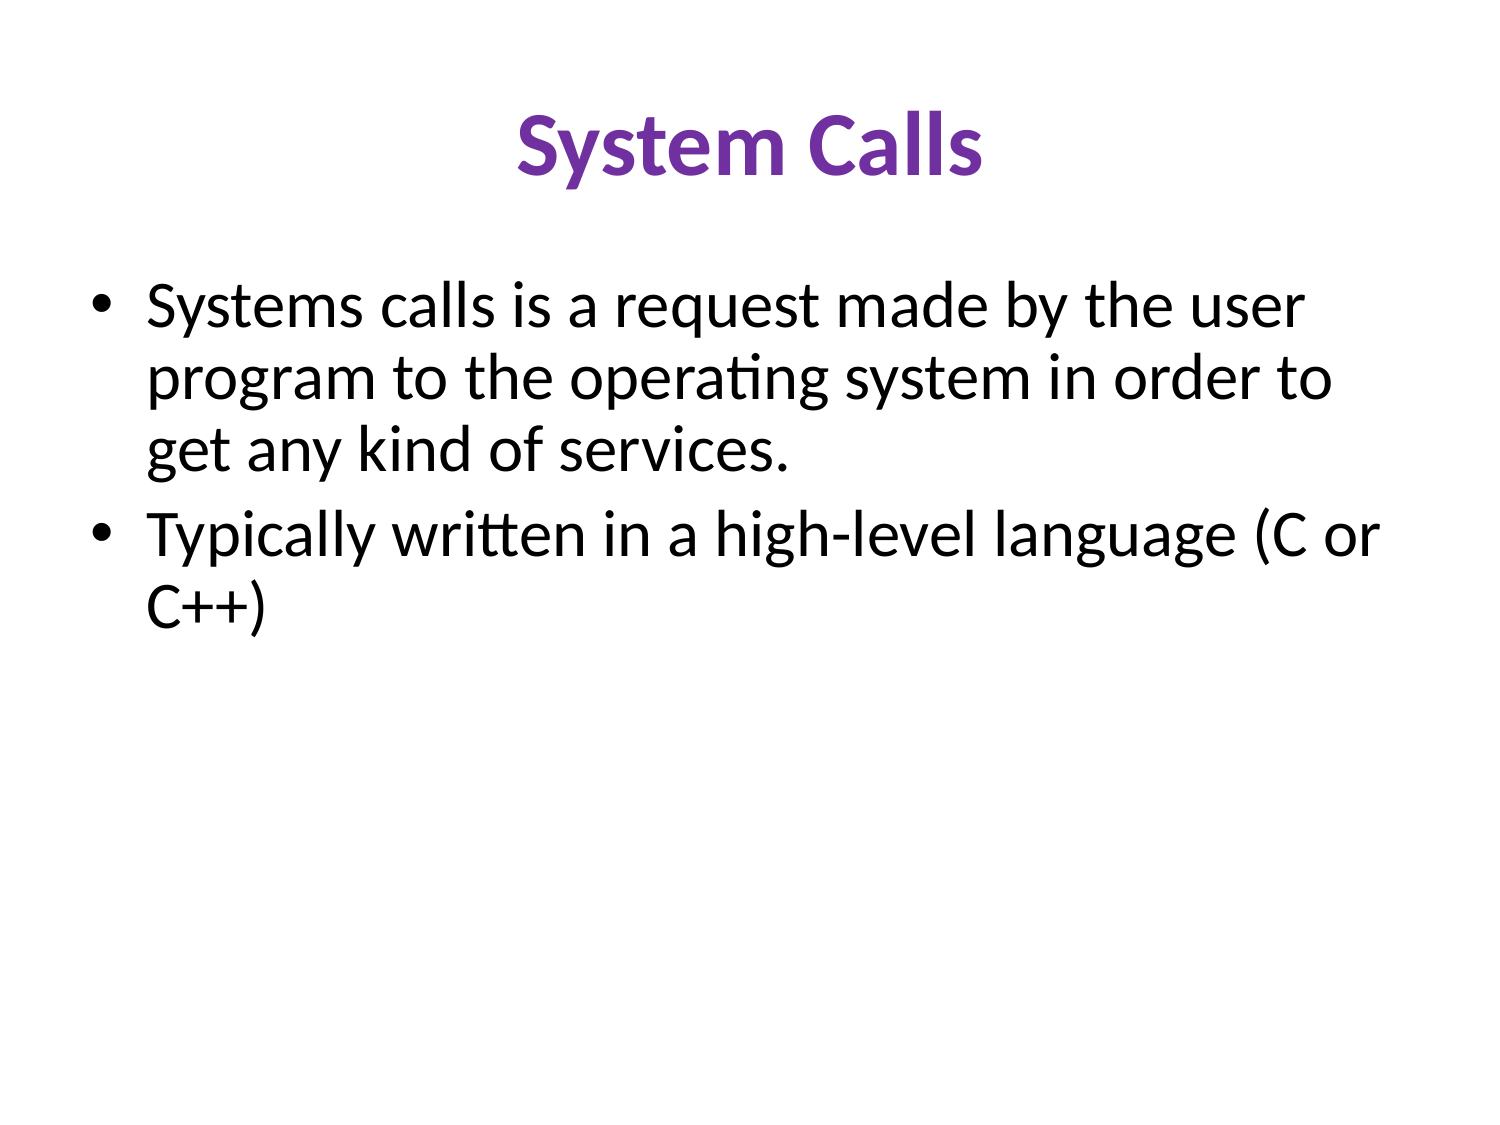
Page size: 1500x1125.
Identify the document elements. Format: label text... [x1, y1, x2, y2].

list Systems calls is a request made by the user program to the operating system in order to get any kind of services. Typically written in a high-level language (C or C++) [75, 262, 1425, 1005]
title System Calls [75, 45, 1425, 233]
